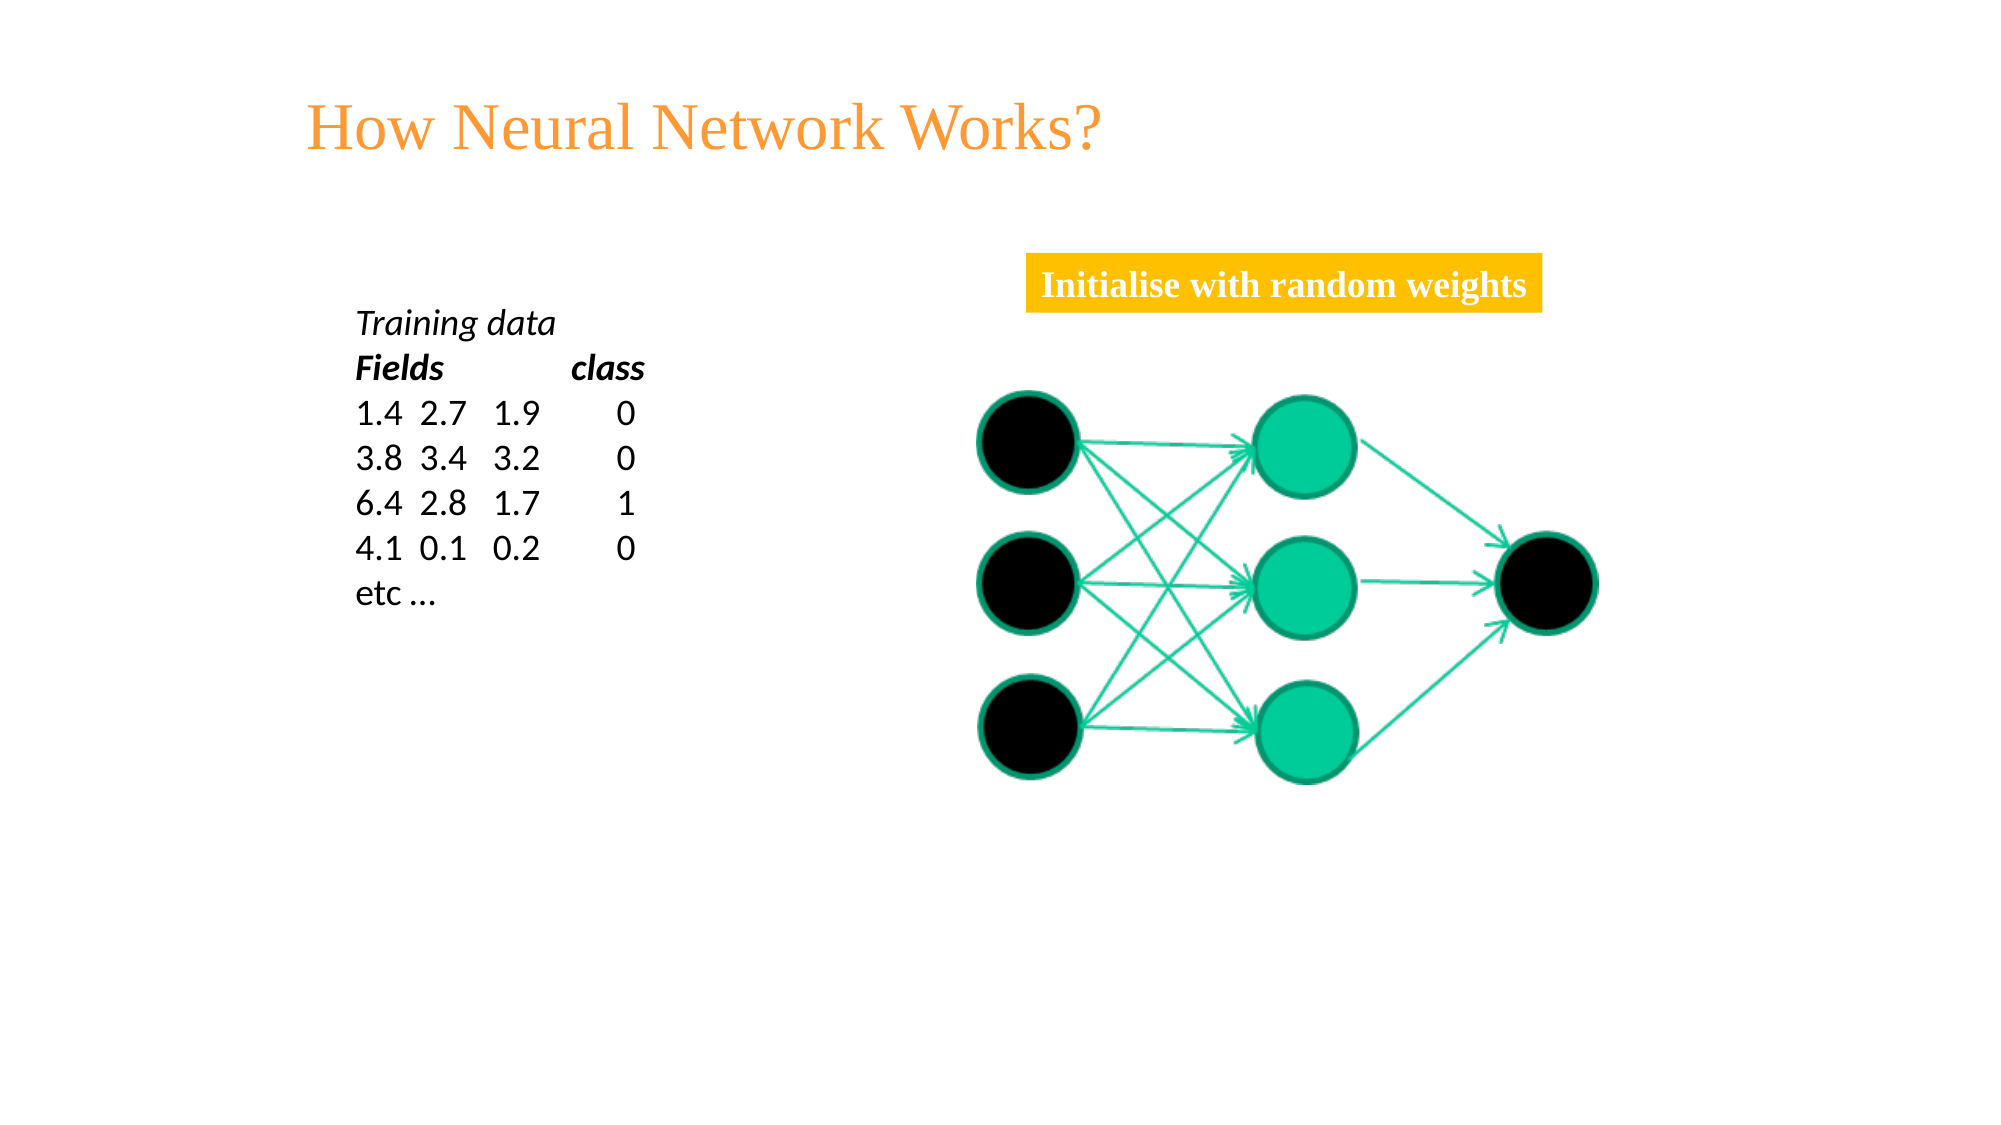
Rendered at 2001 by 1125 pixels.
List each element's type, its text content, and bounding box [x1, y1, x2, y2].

text_box Initialise with random weights [1026, 252, 1543, 313]
title How Neural Network Works? [291, 34, 1642, 222]
picture [976, 390, 1599, 785]
text_box Training data Fields class 1.4 2.7 1.9 0 3.8 3.4 3.2 0 6.4 2.8 1.7 1 4.1 0.1 0.2 0 etc … [340, 290, 661, 621]
